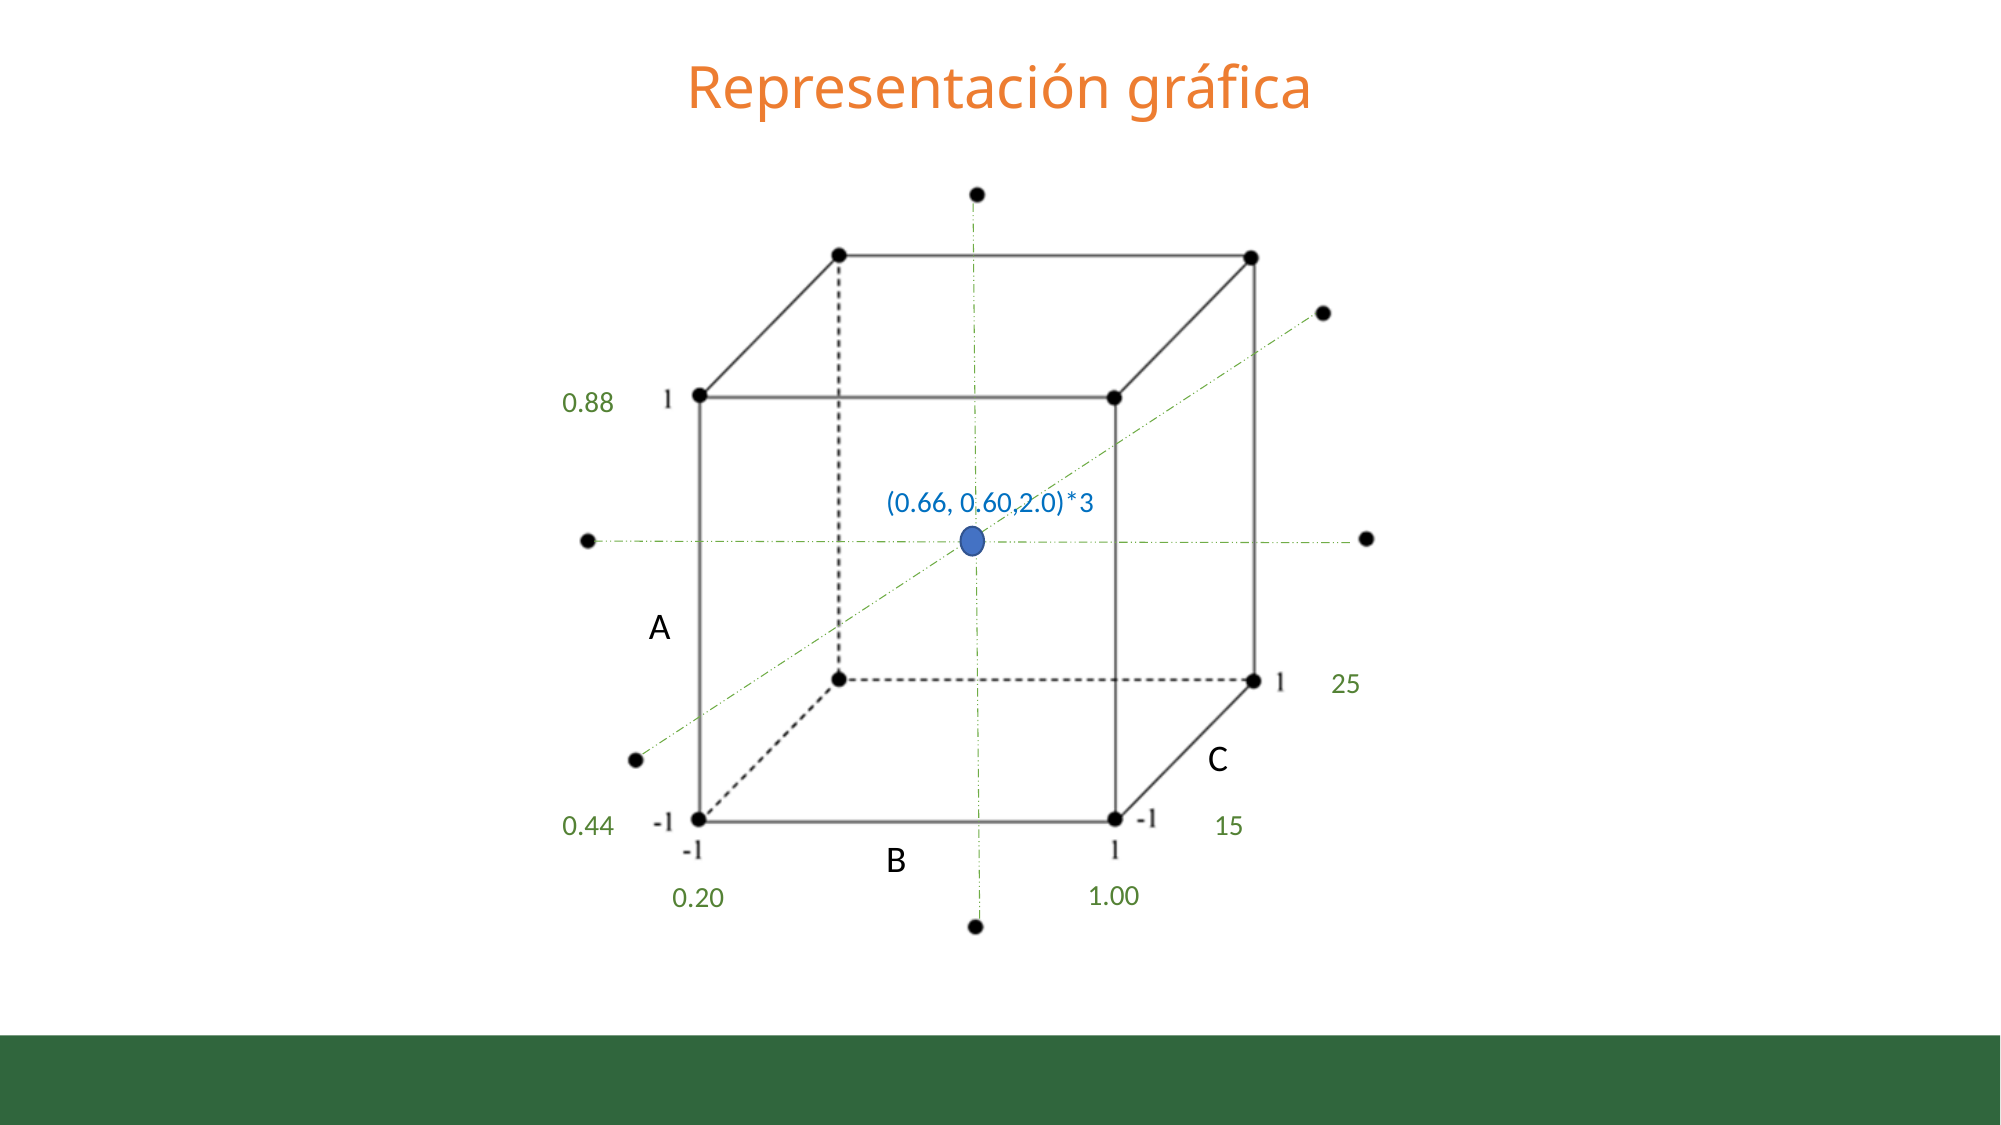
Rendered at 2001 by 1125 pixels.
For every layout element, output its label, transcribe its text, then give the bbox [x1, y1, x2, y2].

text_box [429, 132, 1540, 1033]
title Representación gráfica [137, 50, 1863, 224]
